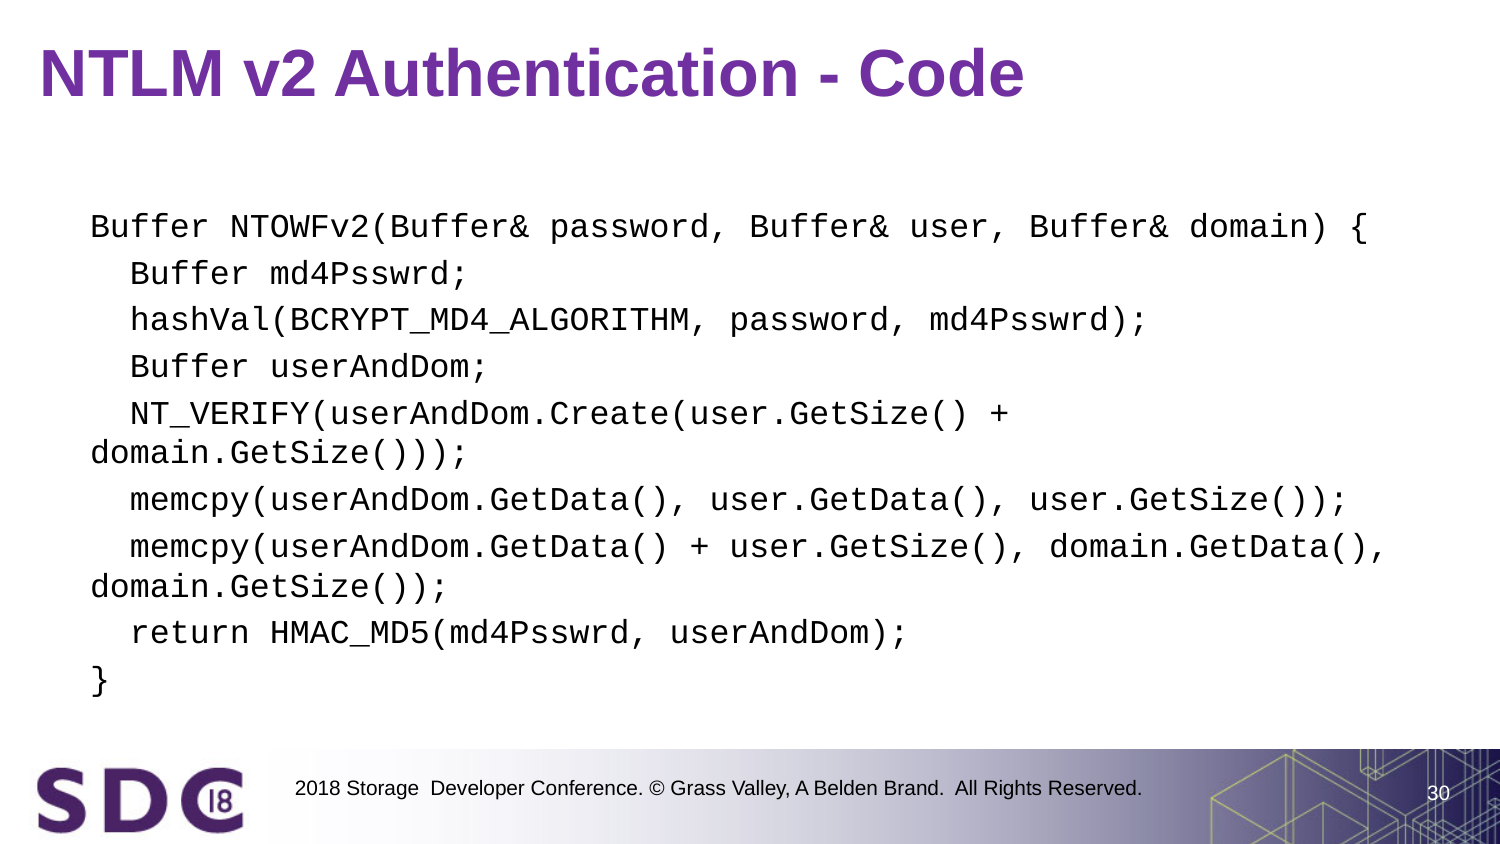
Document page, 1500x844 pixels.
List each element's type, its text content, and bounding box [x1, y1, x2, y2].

list Buffer NTOWFv2(Buffer& password, Buffer& user, Buffer& domain) { Buffer md4Psswrd; hashVal(BCRYPT_MD4_ALGORITHM, password, md4Psswrd); Buffer userAndDom; NT_VERIFY(userAndDom.Create(user.GetSize() + domain.GetSize())); memcpy(userAndDom.GetData(), user.GetData(), user.GetSize()); memcpy(userAndDom.GetData() + user.GetSize(), domain.GetData(), domain.GetSize()); return HMAC_MD5(md4Psswrd, userAndDom); } [75, 196, 1425, 666]
title NTLM v2 Authentication - Code [24, 0, 1375, 141]
picture [0, 749, 1500, 844]
